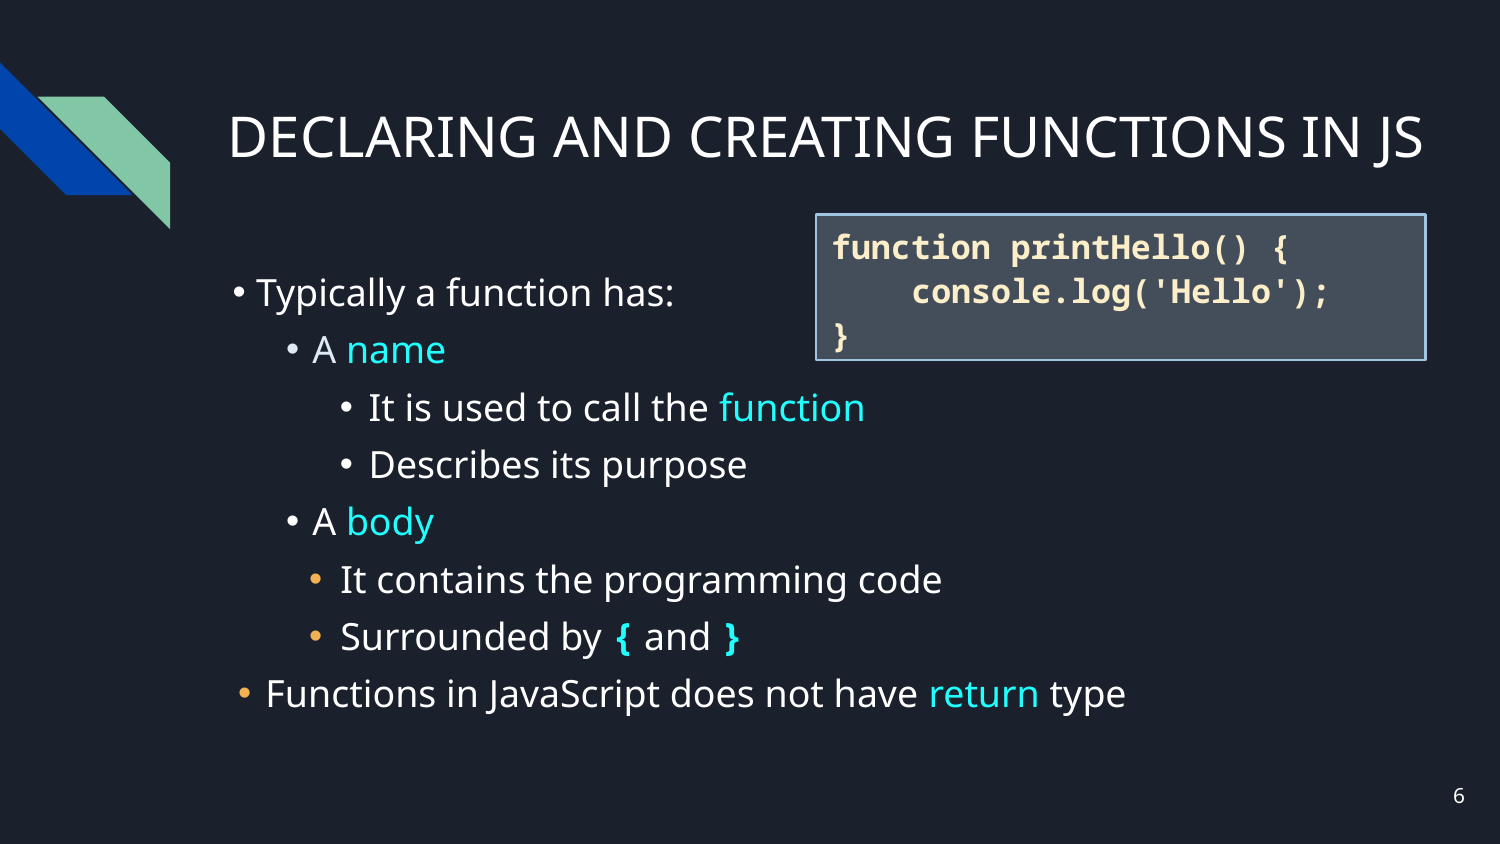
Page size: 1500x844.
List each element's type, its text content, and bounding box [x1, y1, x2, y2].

title DECLARING AND CREATING FUNCTIONS IN JS [212, 64, 1470, 215]
slide_number ‹#› [1389, 764, 1480, 830]
list Typically a function has: A name It is used to call the function Describes its purpose A body It contains the programming code Surrounded by { and } Functions in JavaScript does not have return type [212, 257, 1368, 735]
text_box function printHello() { console.log('Hello'); } [816, 214, 1426, 361]
